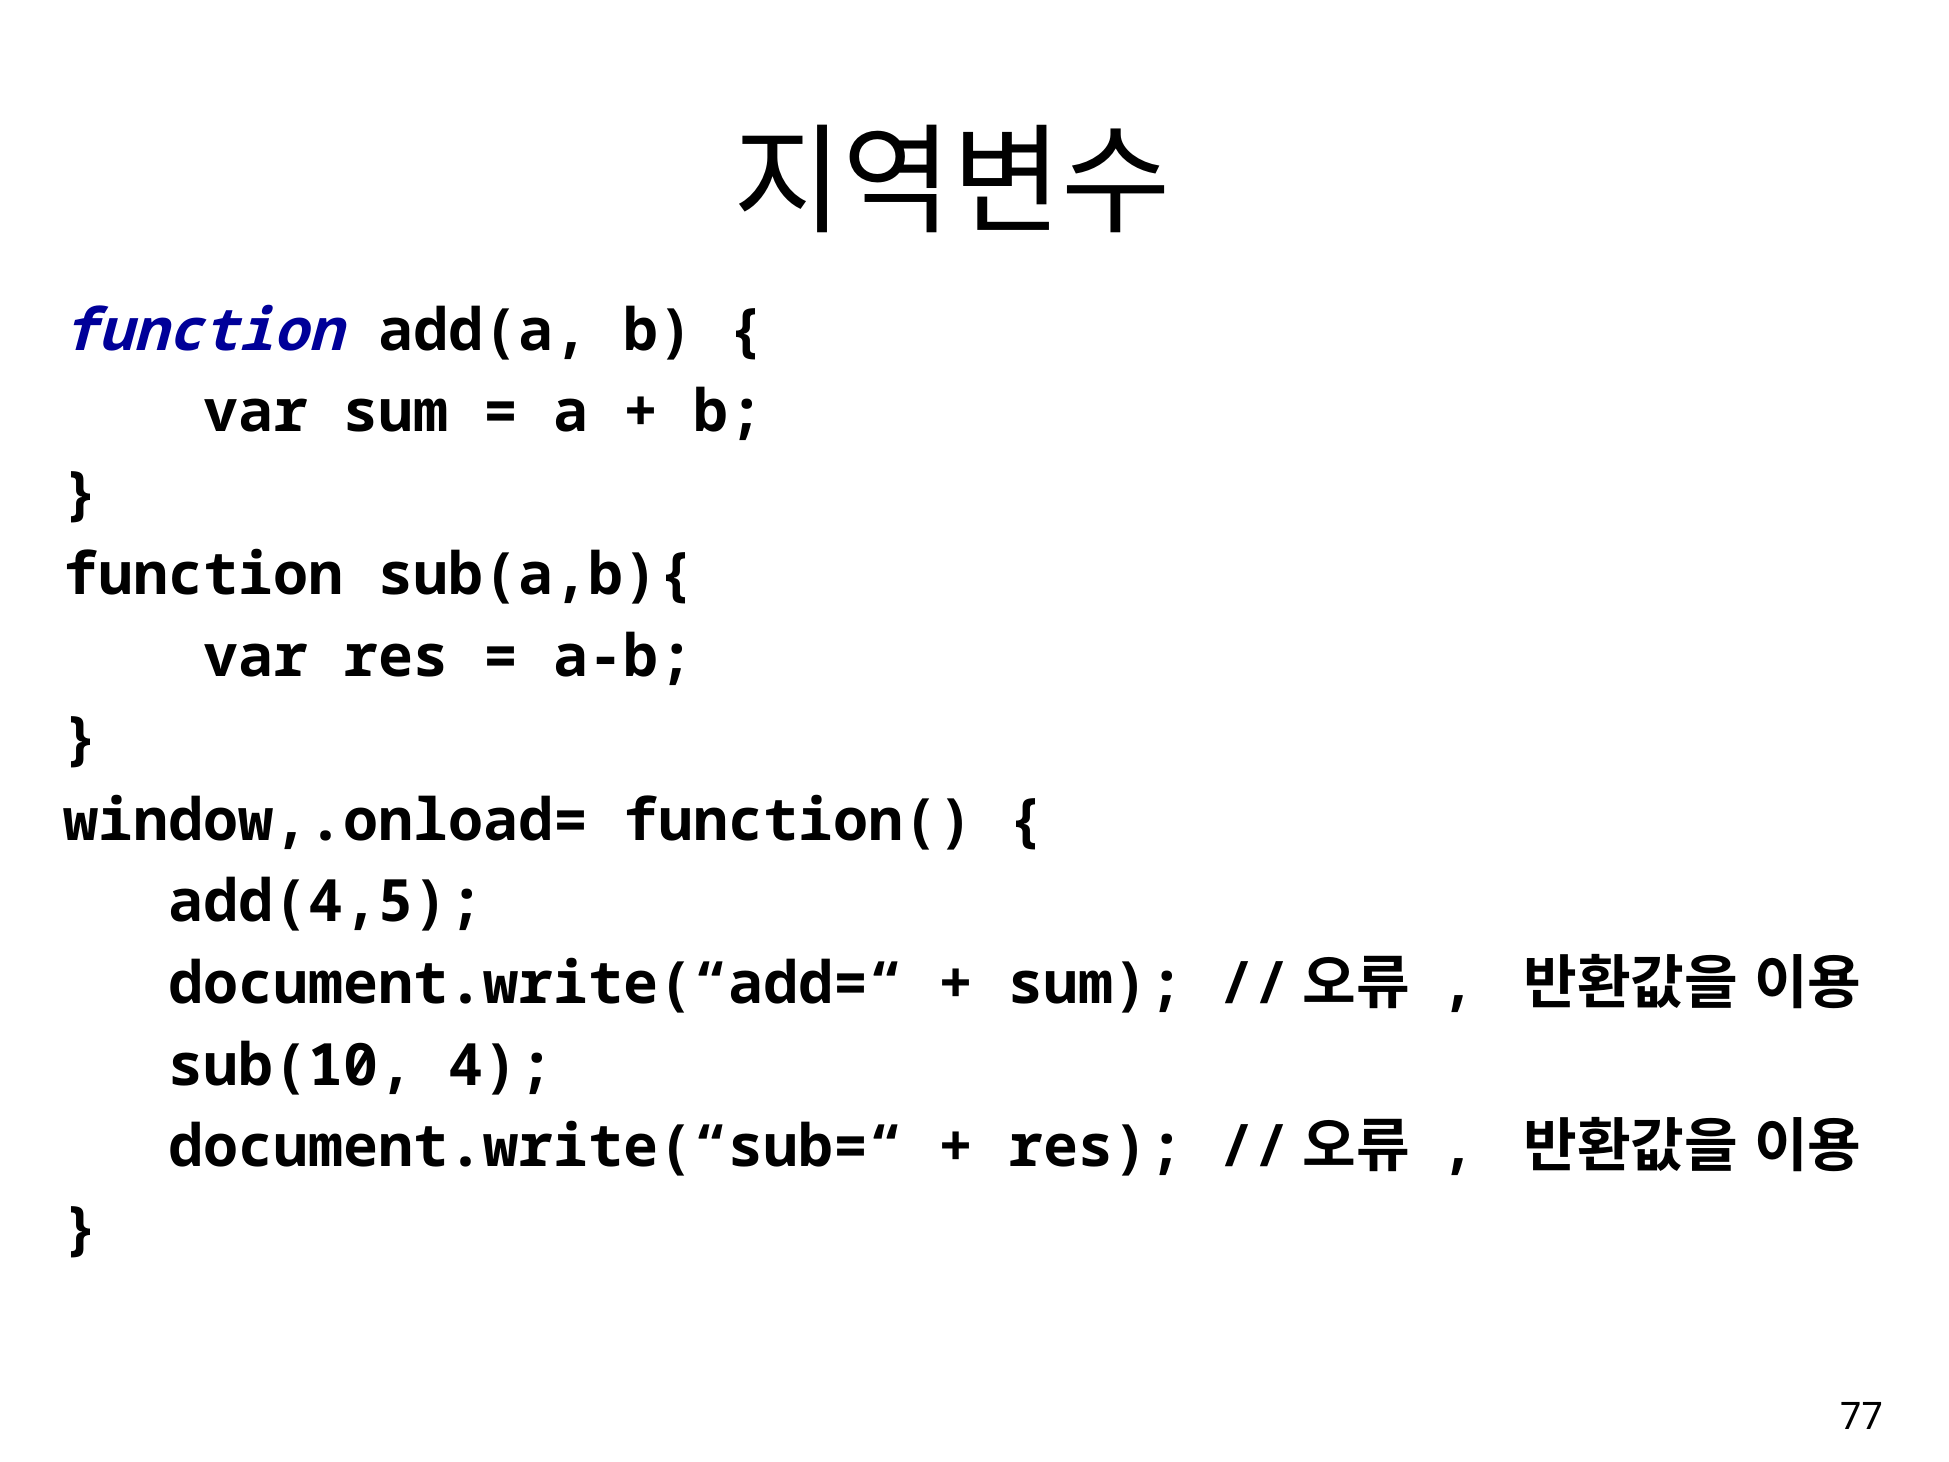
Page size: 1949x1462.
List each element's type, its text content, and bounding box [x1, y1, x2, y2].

list function add(a, b) { var sum = a + b; } function sub(a,b){ var res = a-b; } window,.onload= function() { add(4,5); document.write(“add=“ + sum); //오류 , 반환값을 이용 sub(10, 4); document.write(“sub=“ + res); //오류 , 반환값을 이용 } [48, 284, 1897, 1343]
title 지역변수 [156, 92, 1749, 255]
slide_number 77 [1496, 1372, 1899, 1462]
